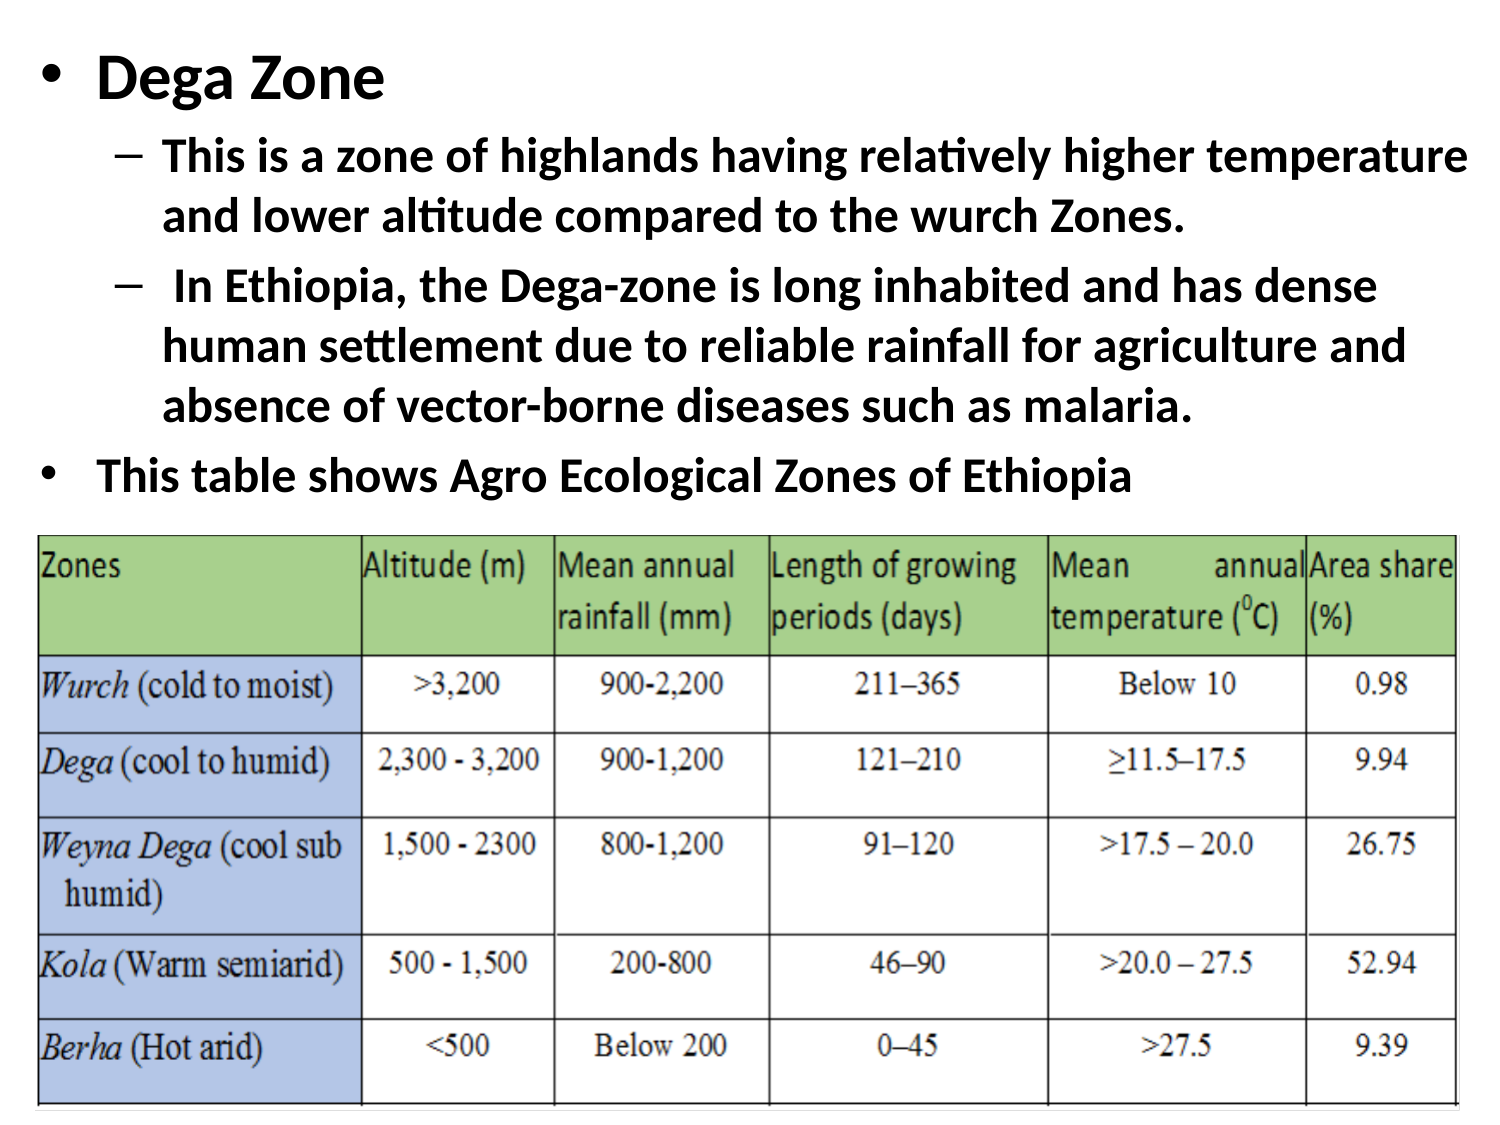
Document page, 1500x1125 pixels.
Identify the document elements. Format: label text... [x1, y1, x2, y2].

picture [34, 534, 1461, 1111]
list Dega Zone This is a zone of highlands having relatively higher temperature and lower altitude compared to the wurch Zones. In Ethiopia, the Dega-zone is long inhabited and has dense human settlement due to reliable rainfall for agriculture and absence of vector-borne diseases such as malaria. This table shows Agro Ecological Zones of Ethiopia [24, 24, 1488, 1100]
